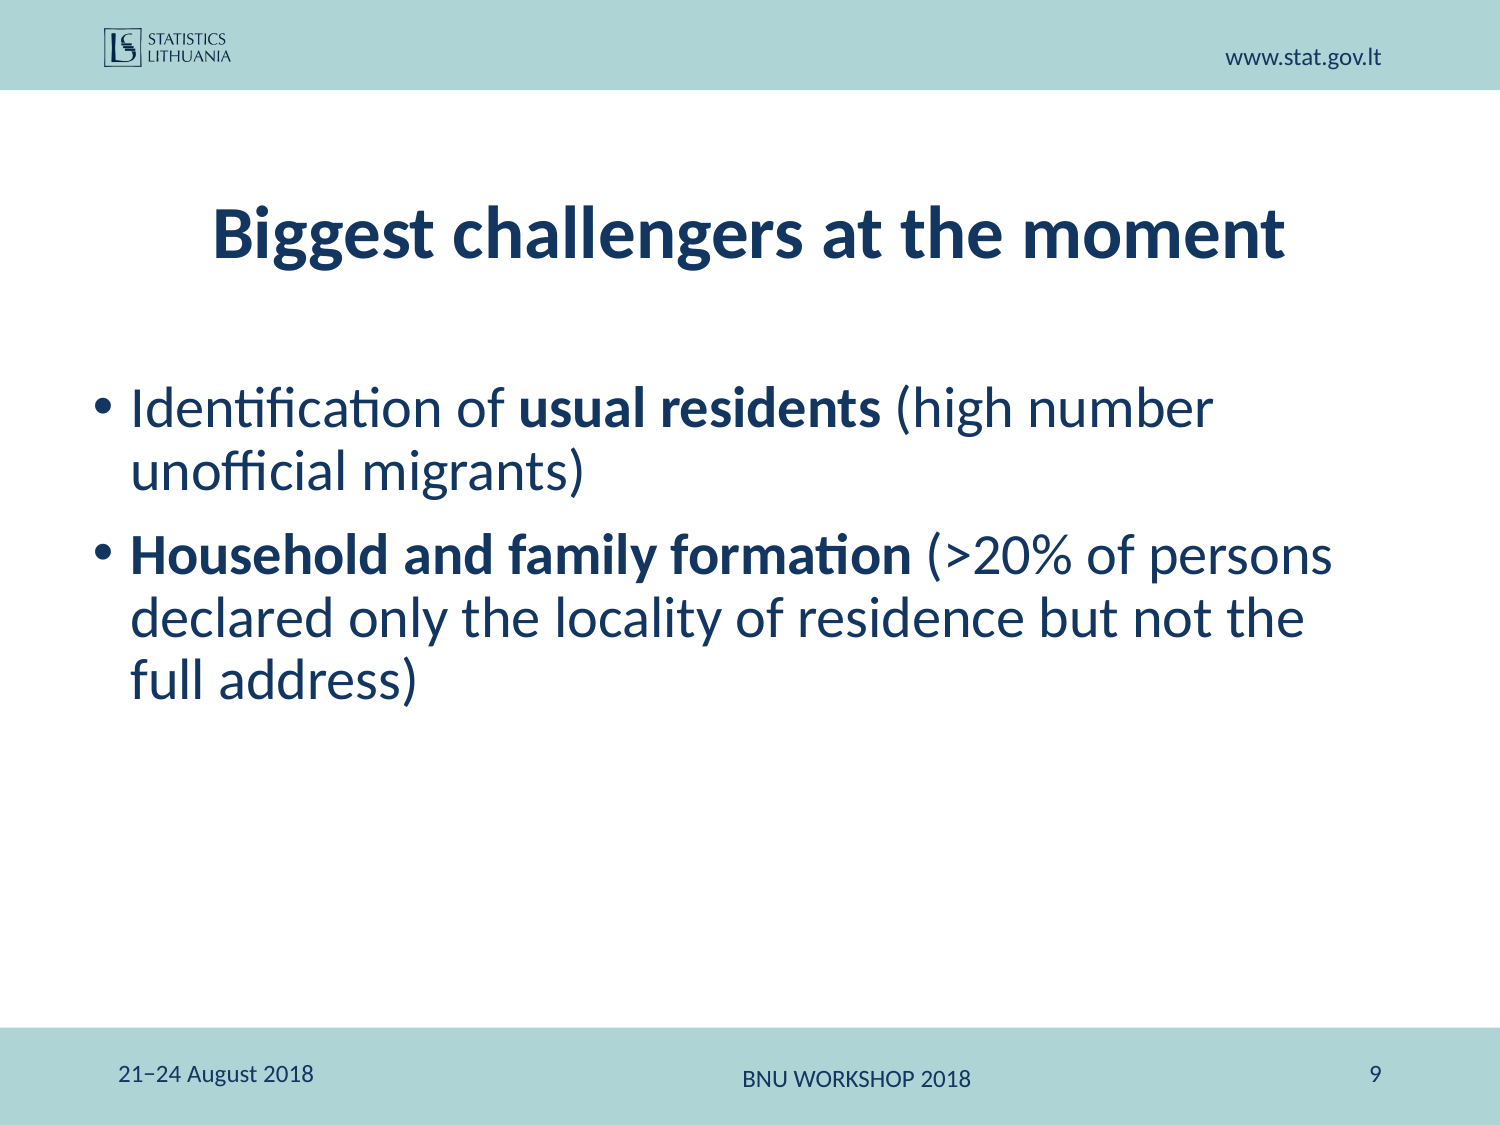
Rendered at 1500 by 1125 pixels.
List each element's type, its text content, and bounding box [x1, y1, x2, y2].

title Biggest challengers at the moment [103, 147, 1397, 321]
list Identification of usual residents (high number unofficial migrants) Household and family formation (>20% of persons declared only the locality of residence but not the full address) [77, 369, 1391, 884]
text_box BNU WORKSHOP 2018 [490, 1047, 1224, 1108]
text_box 21−24 August 2018 [103, 1042, 441, 1103]
picture [103, 27, 232, 68]
text_box ‹#› [1059, 1042, 1397, 1103]
